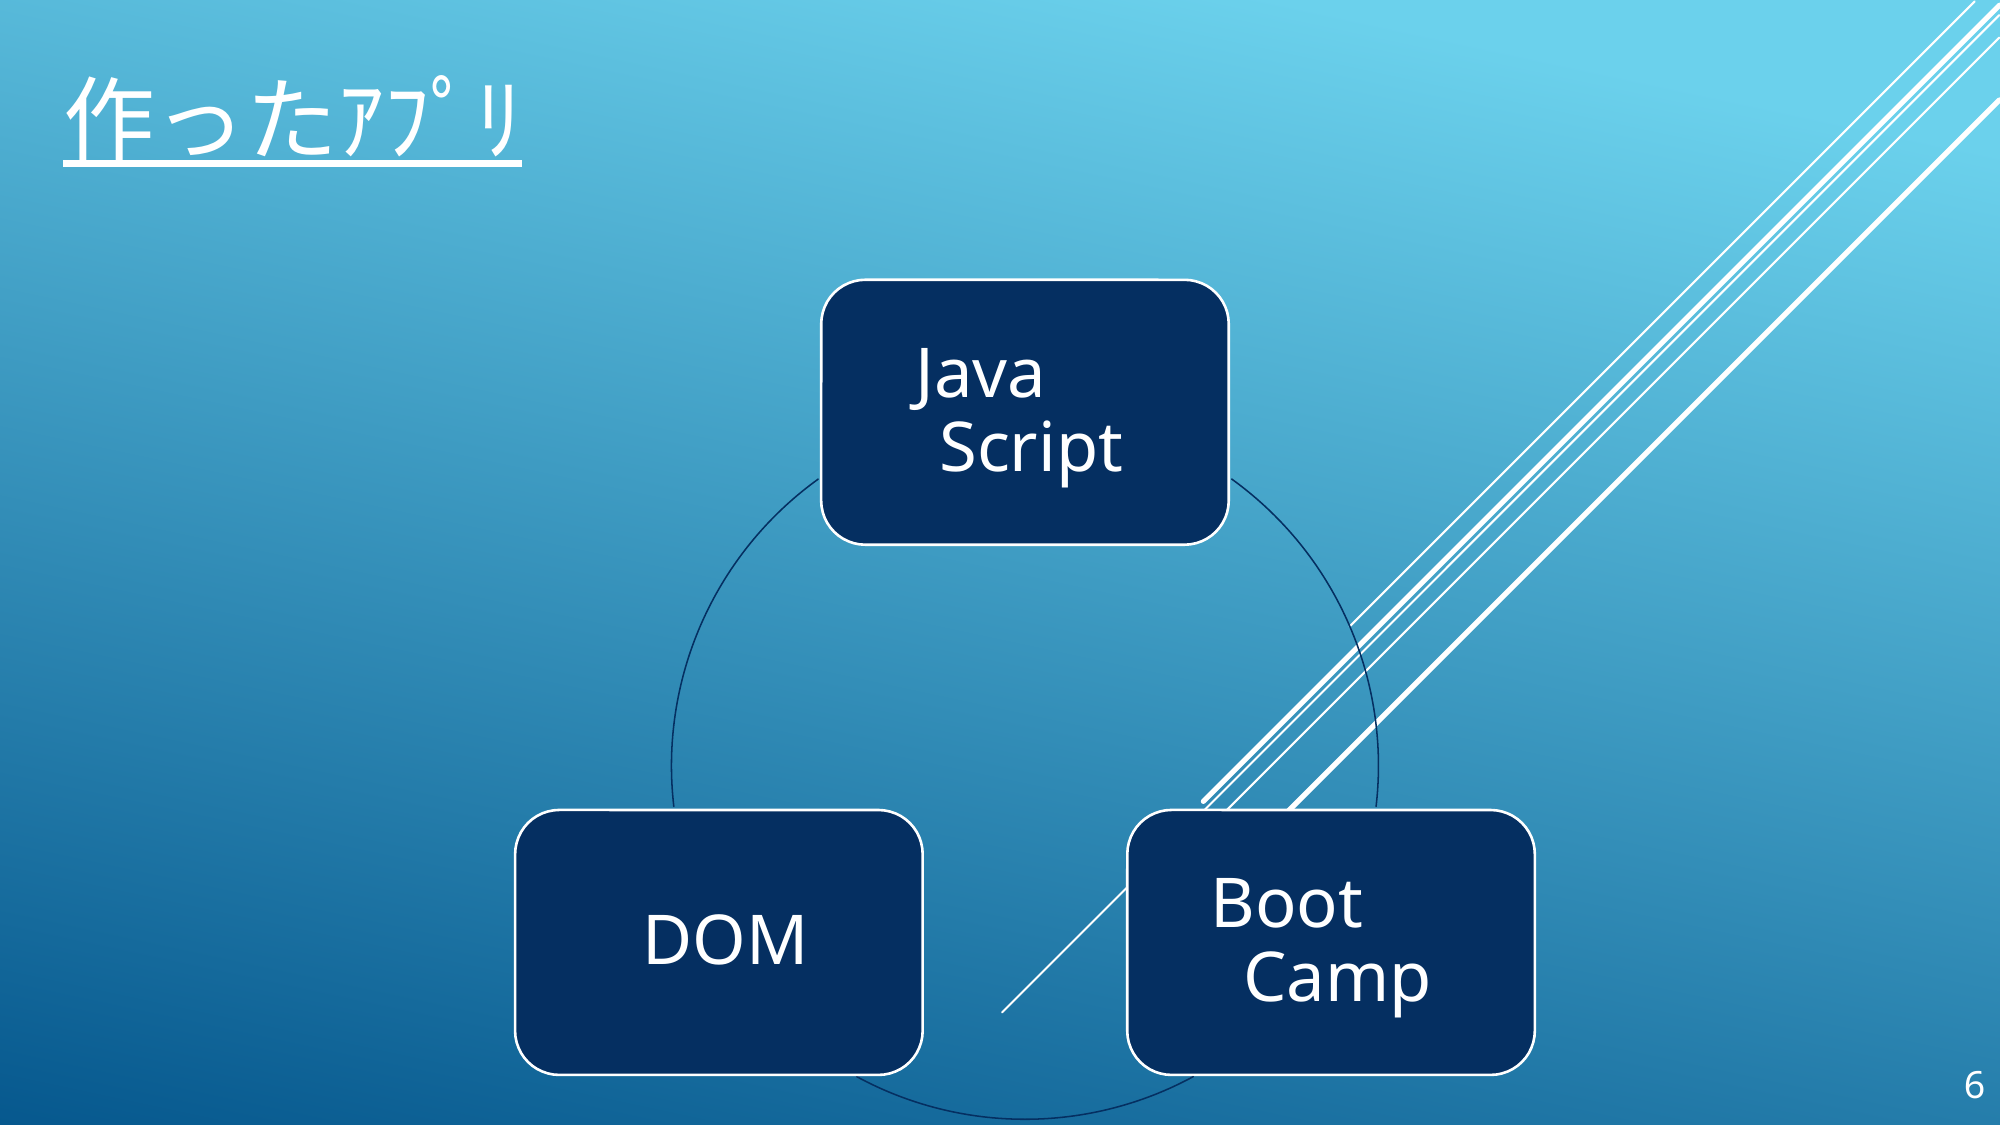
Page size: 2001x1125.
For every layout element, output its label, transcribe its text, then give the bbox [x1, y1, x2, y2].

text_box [332, 254, 1667, 1125]
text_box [358, 279, 1692, 1125]
slide_number 6 [1812, 1009, 2000, 1120]
text_box 作ったｱﾌﾟﾘ [48, 54, 2000, 179]
